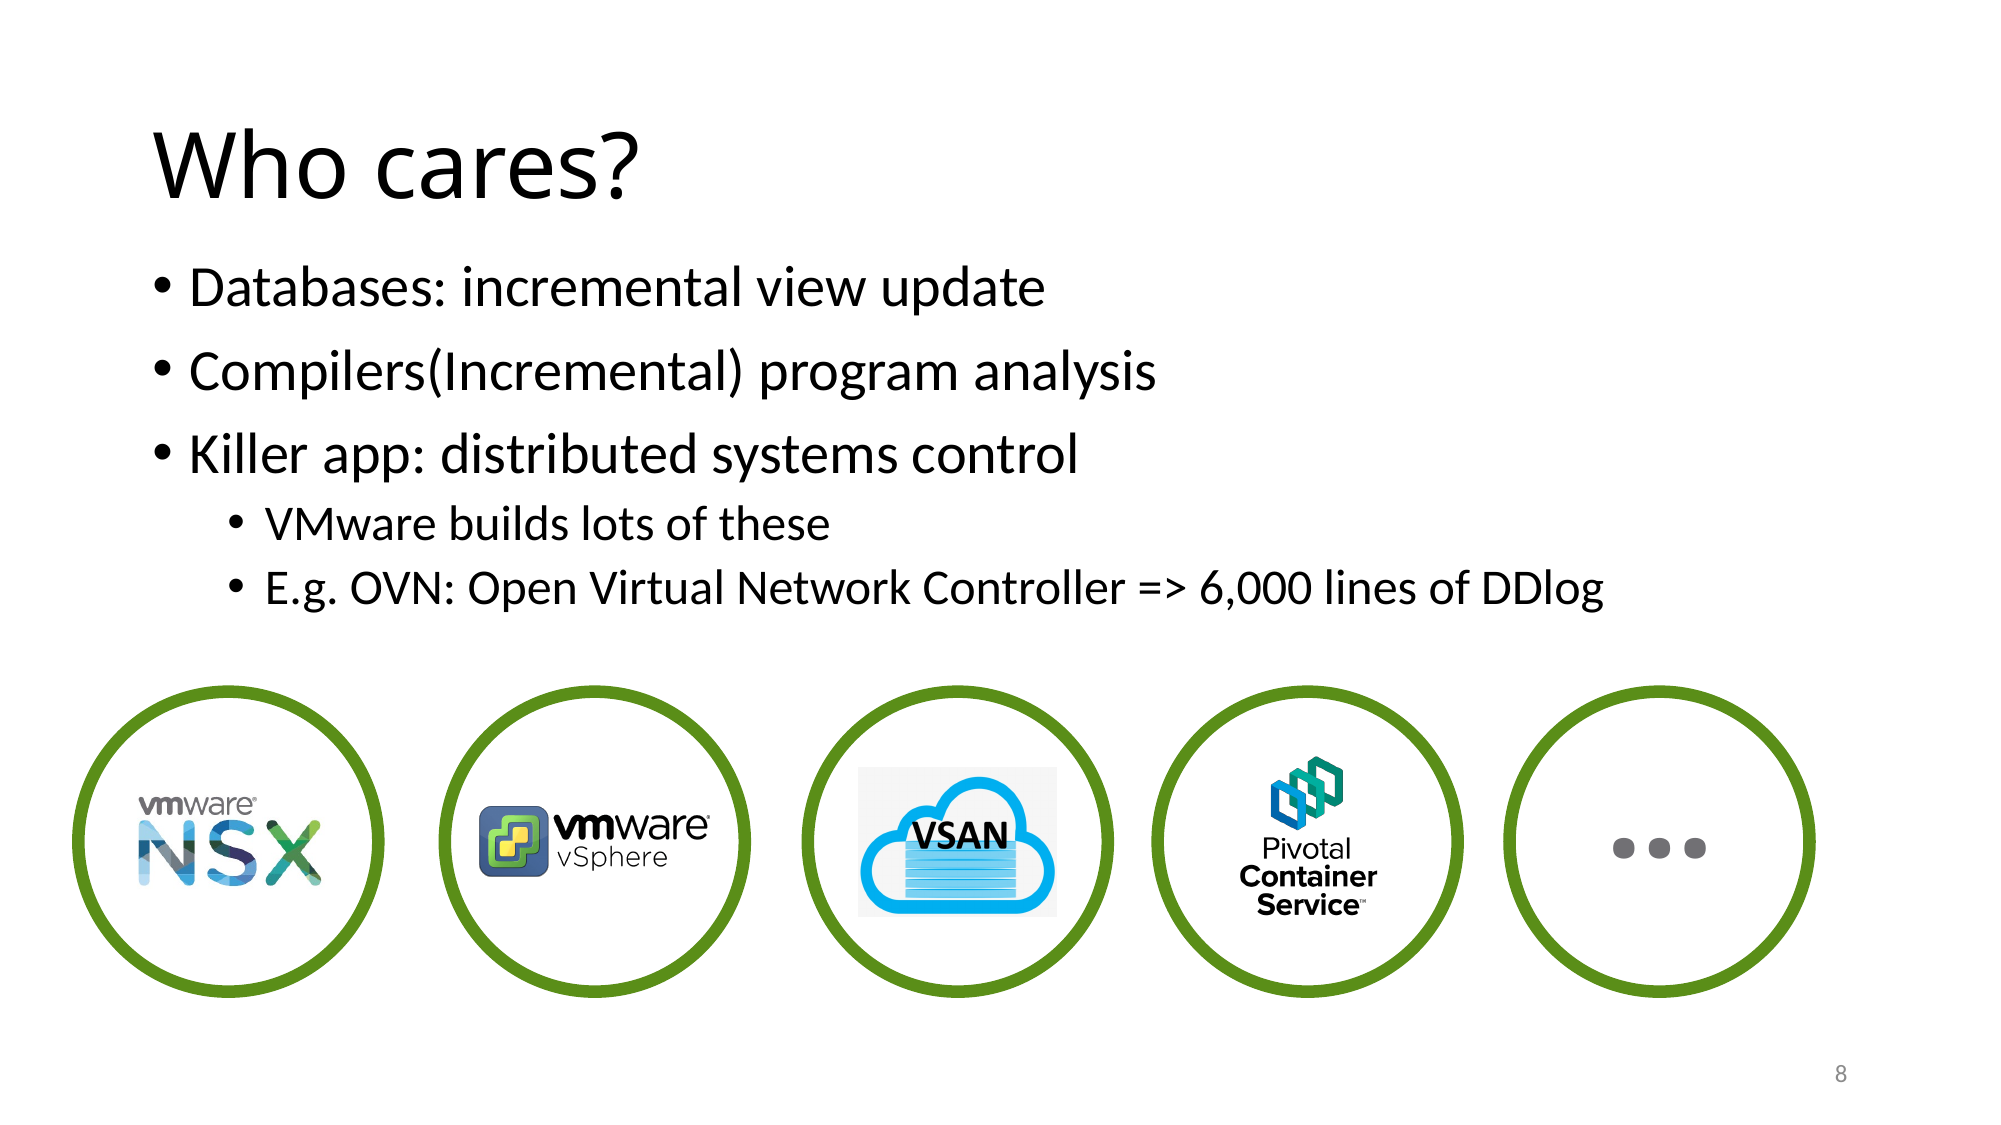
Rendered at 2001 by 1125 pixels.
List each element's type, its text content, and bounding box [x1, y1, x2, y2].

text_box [1157, 691, 1458, 992]
list Databases: incremental view update Compilers(Incremental) program analysis Killer app: distributed systems control VMware builds lots of these E.g. OVN: Open Virtual Network Controller => 6,000 lines of DDlog [137, 248, 1943, 1014]
title Who cares? [137, 59, 1863, 248]
text_box [1509, 691, 1810, 992]
text_box … [1596, 732, 1723, 883]
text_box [78, 691, 379, 992]
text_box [444, 691, 745, 992]
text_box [807, 691, 1108, 992]
slide_number 8 [1412, 1042, 1863, 1103]
